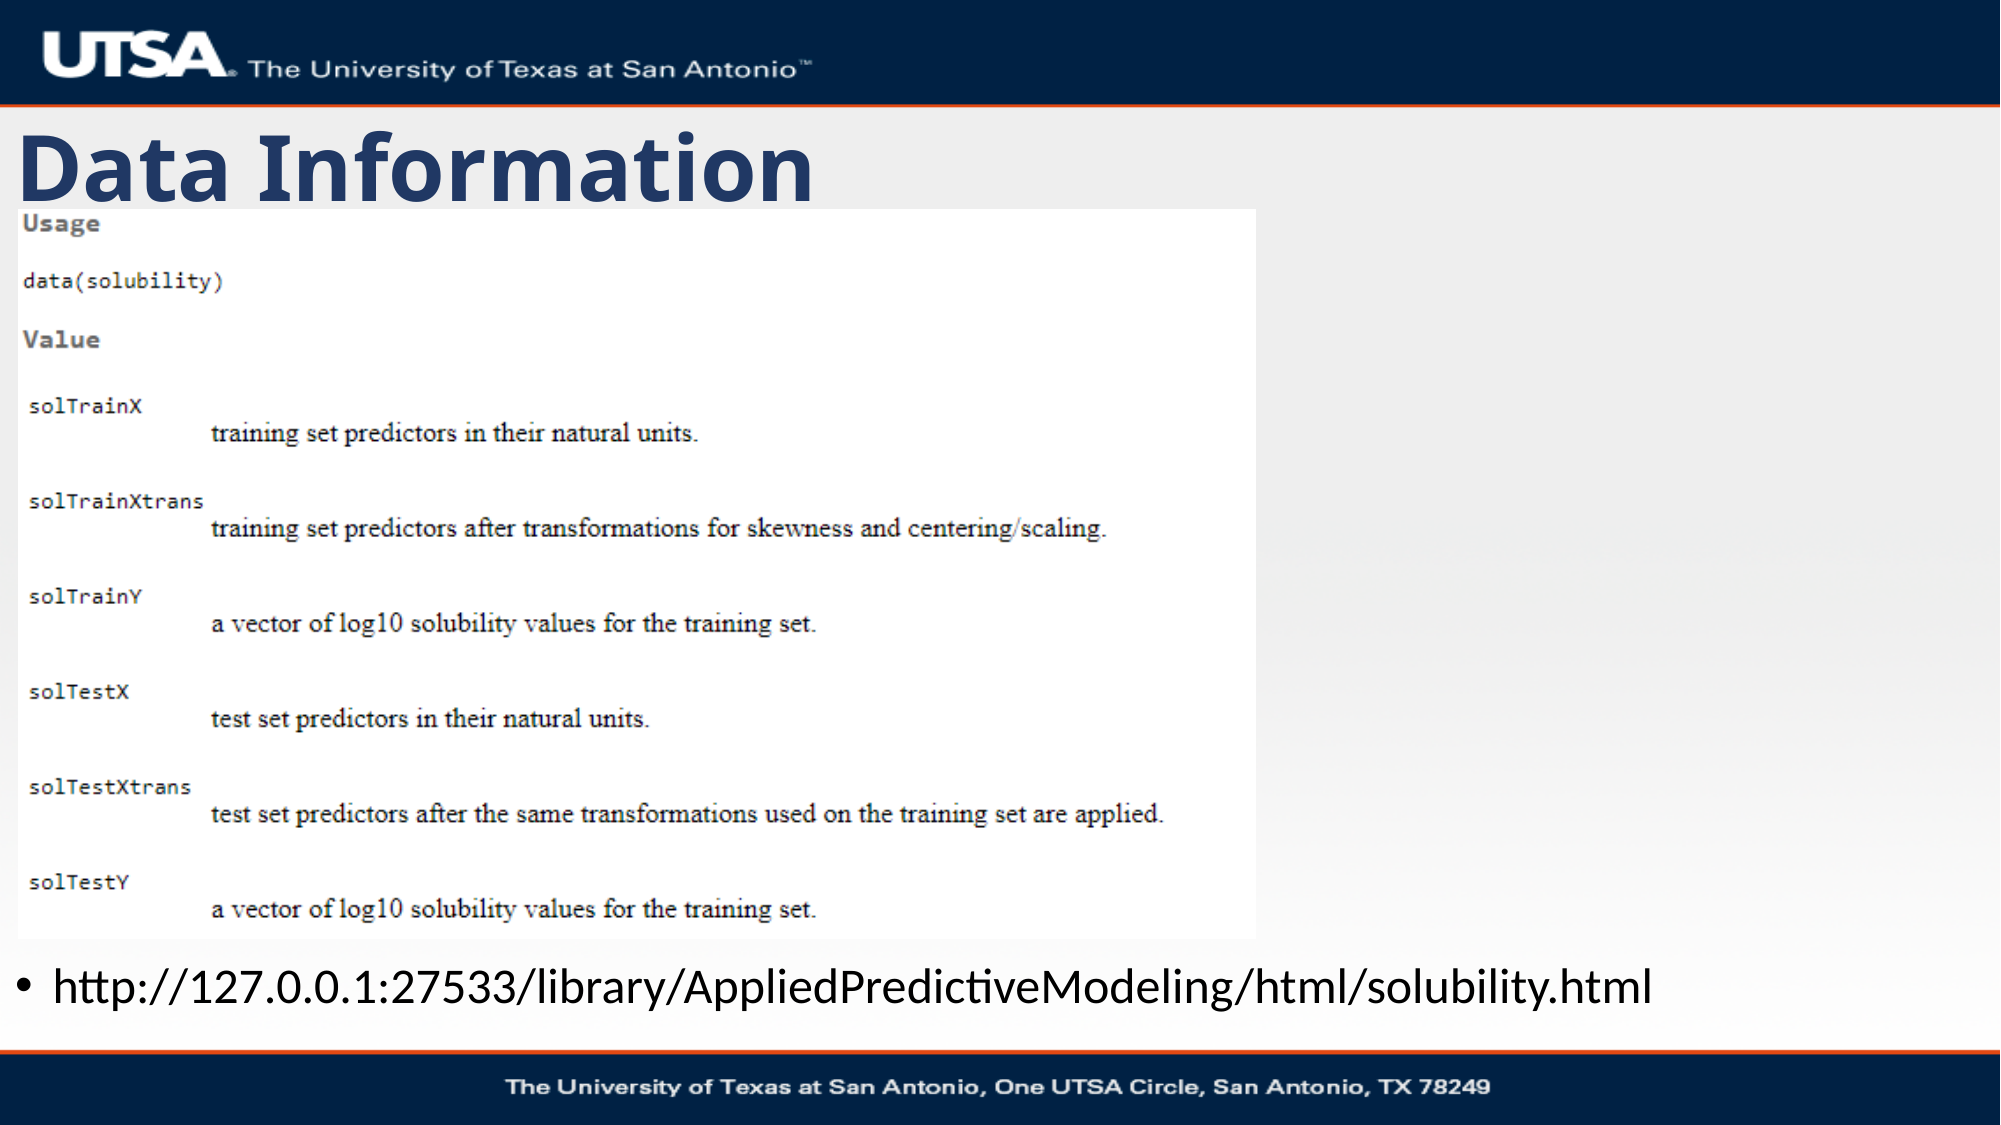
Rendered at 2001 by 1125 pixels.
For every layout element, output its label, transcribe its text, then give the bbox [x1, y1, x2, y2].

title Data Information [0, 109, 2000, 234]
picture [0, 0, 2000, 109]
picture [0, 1036, 2000, 1125]
picture [0, 209, 2000, 952]
list http://127.0.0.1:27533/library/AppliedPredictiveModeling/html/solubility.html [0, 952, 2000, 1036]
